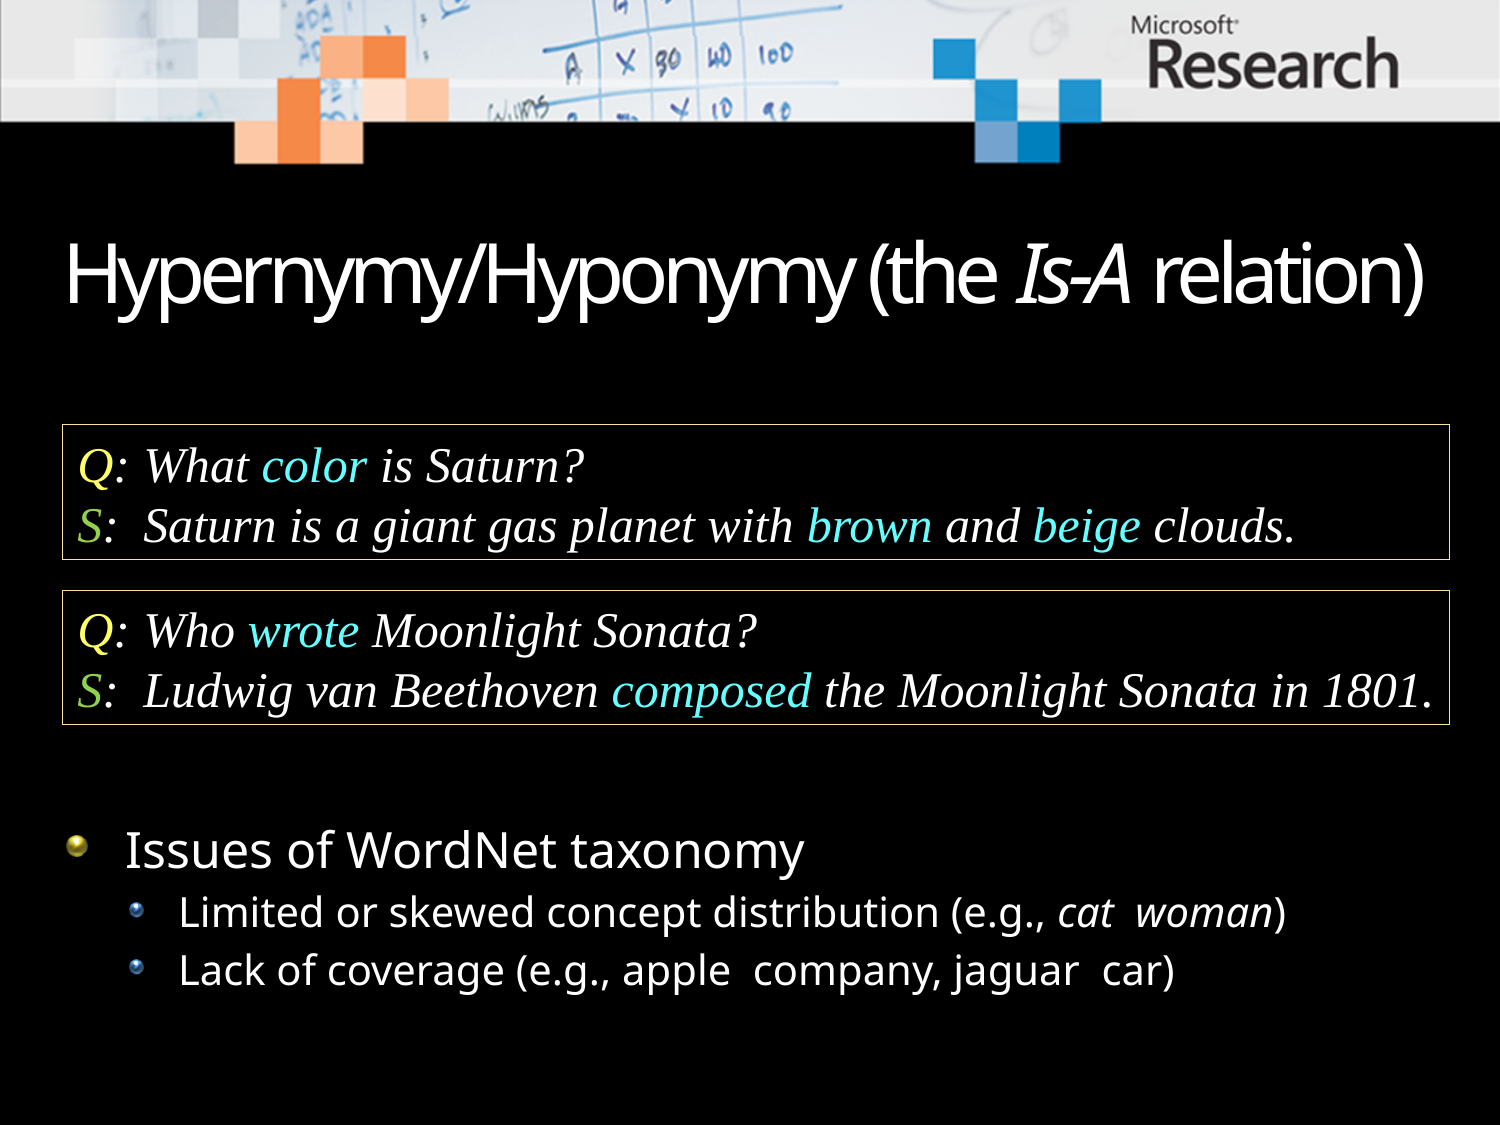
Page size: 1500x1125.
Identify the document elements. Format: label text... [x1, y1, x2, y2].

picture [0, 0, 1500, 1125]
title Hypernymy/Hyponymy (the Is-A relation) [62, 231, 1438, 324]
text_box Q: Who wrote Moonlight Sonata? S: Ludwig van Beethoven composed the Moonlight Sonata in 1801. [62, 590, 1450, 725]
text_box Q: What color is Saturn? S: Saturn is a giant gas planet with brown and beige clouds. [62, 424, 1450, 560]
